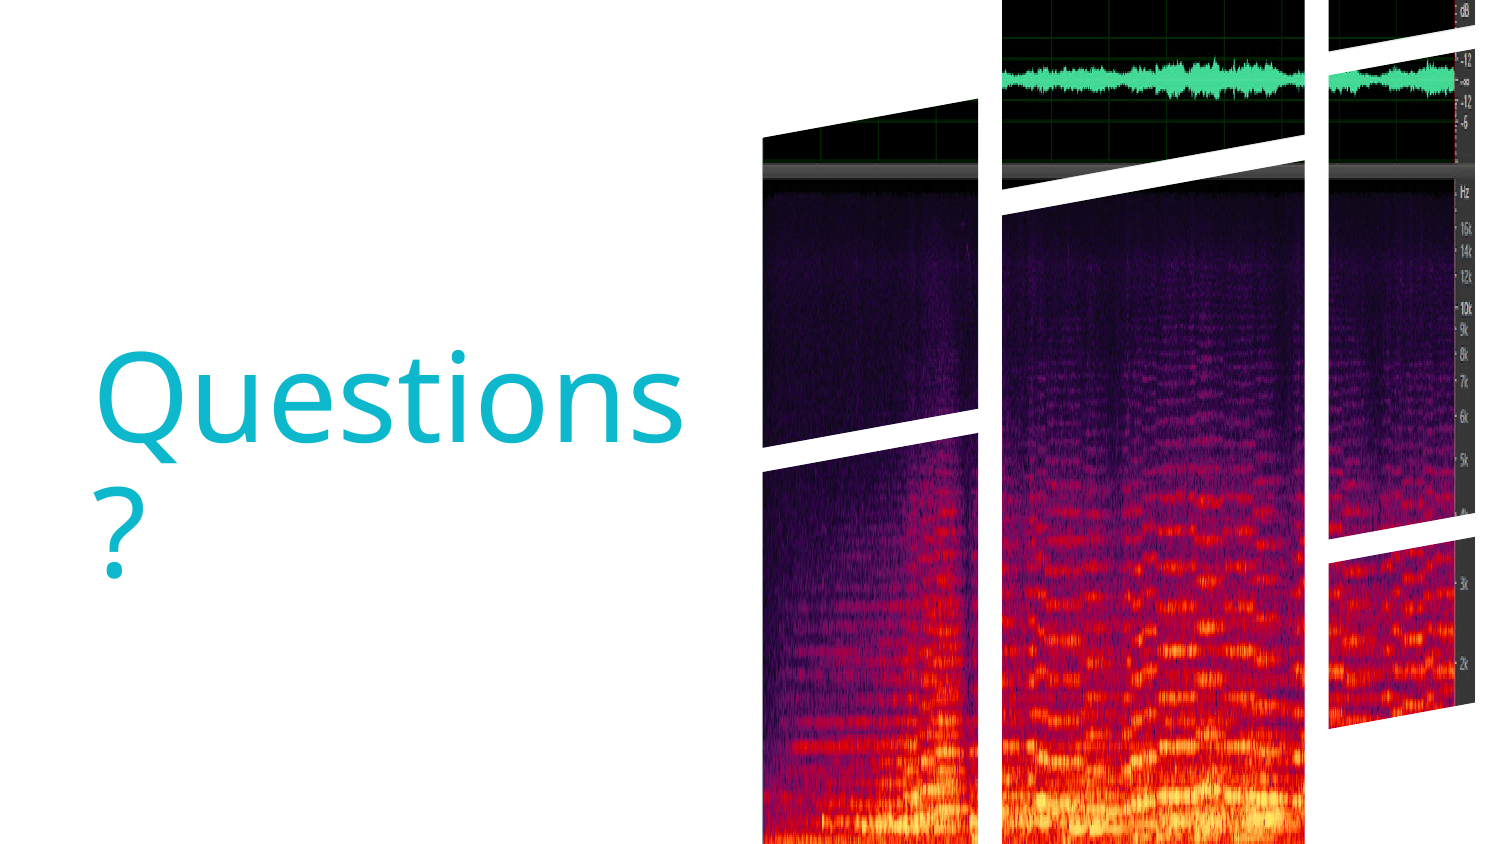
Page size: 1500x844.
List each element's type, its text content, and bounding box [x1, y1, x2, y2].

title Questions? [92, 459, 699, 605]
picture [762, 0, 1476, 844]
